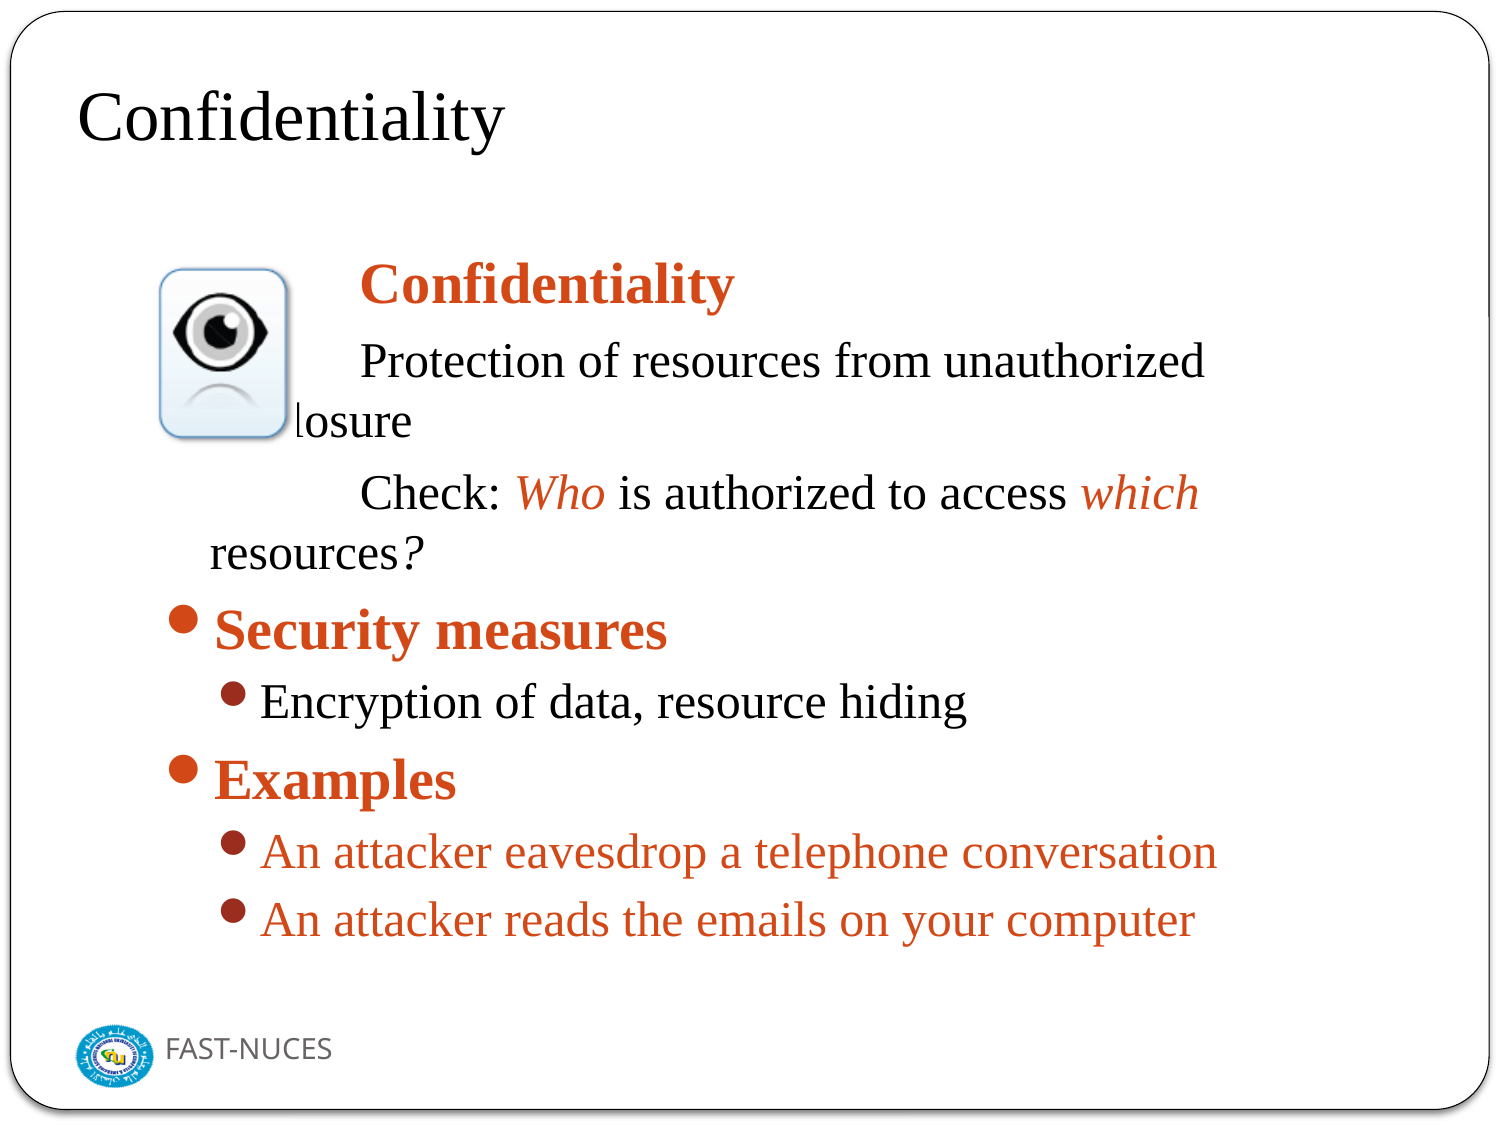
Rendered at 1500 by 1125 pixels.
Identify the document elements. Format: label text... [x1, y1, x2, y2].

picture [74, 1024, 154, 1088]
picture [123, 1060, 154, 1088]
picture [149, 249, 298, 452]
picture [91, 1038, 138, 1075]
footer FAST-NUCES [150, 1012, 800, 1088]
list Confidentiality Protection of resources from unauthorized disclosure Check: Who is authorized to access which resources? Security measures Encryption of data, resource hiding Examples An attacker eavesdrop a telephone conversation An attacker reads the emails on your computer [150, 237, 1425, 963]
title Confidentiality [62, 62, 1338, 170]
